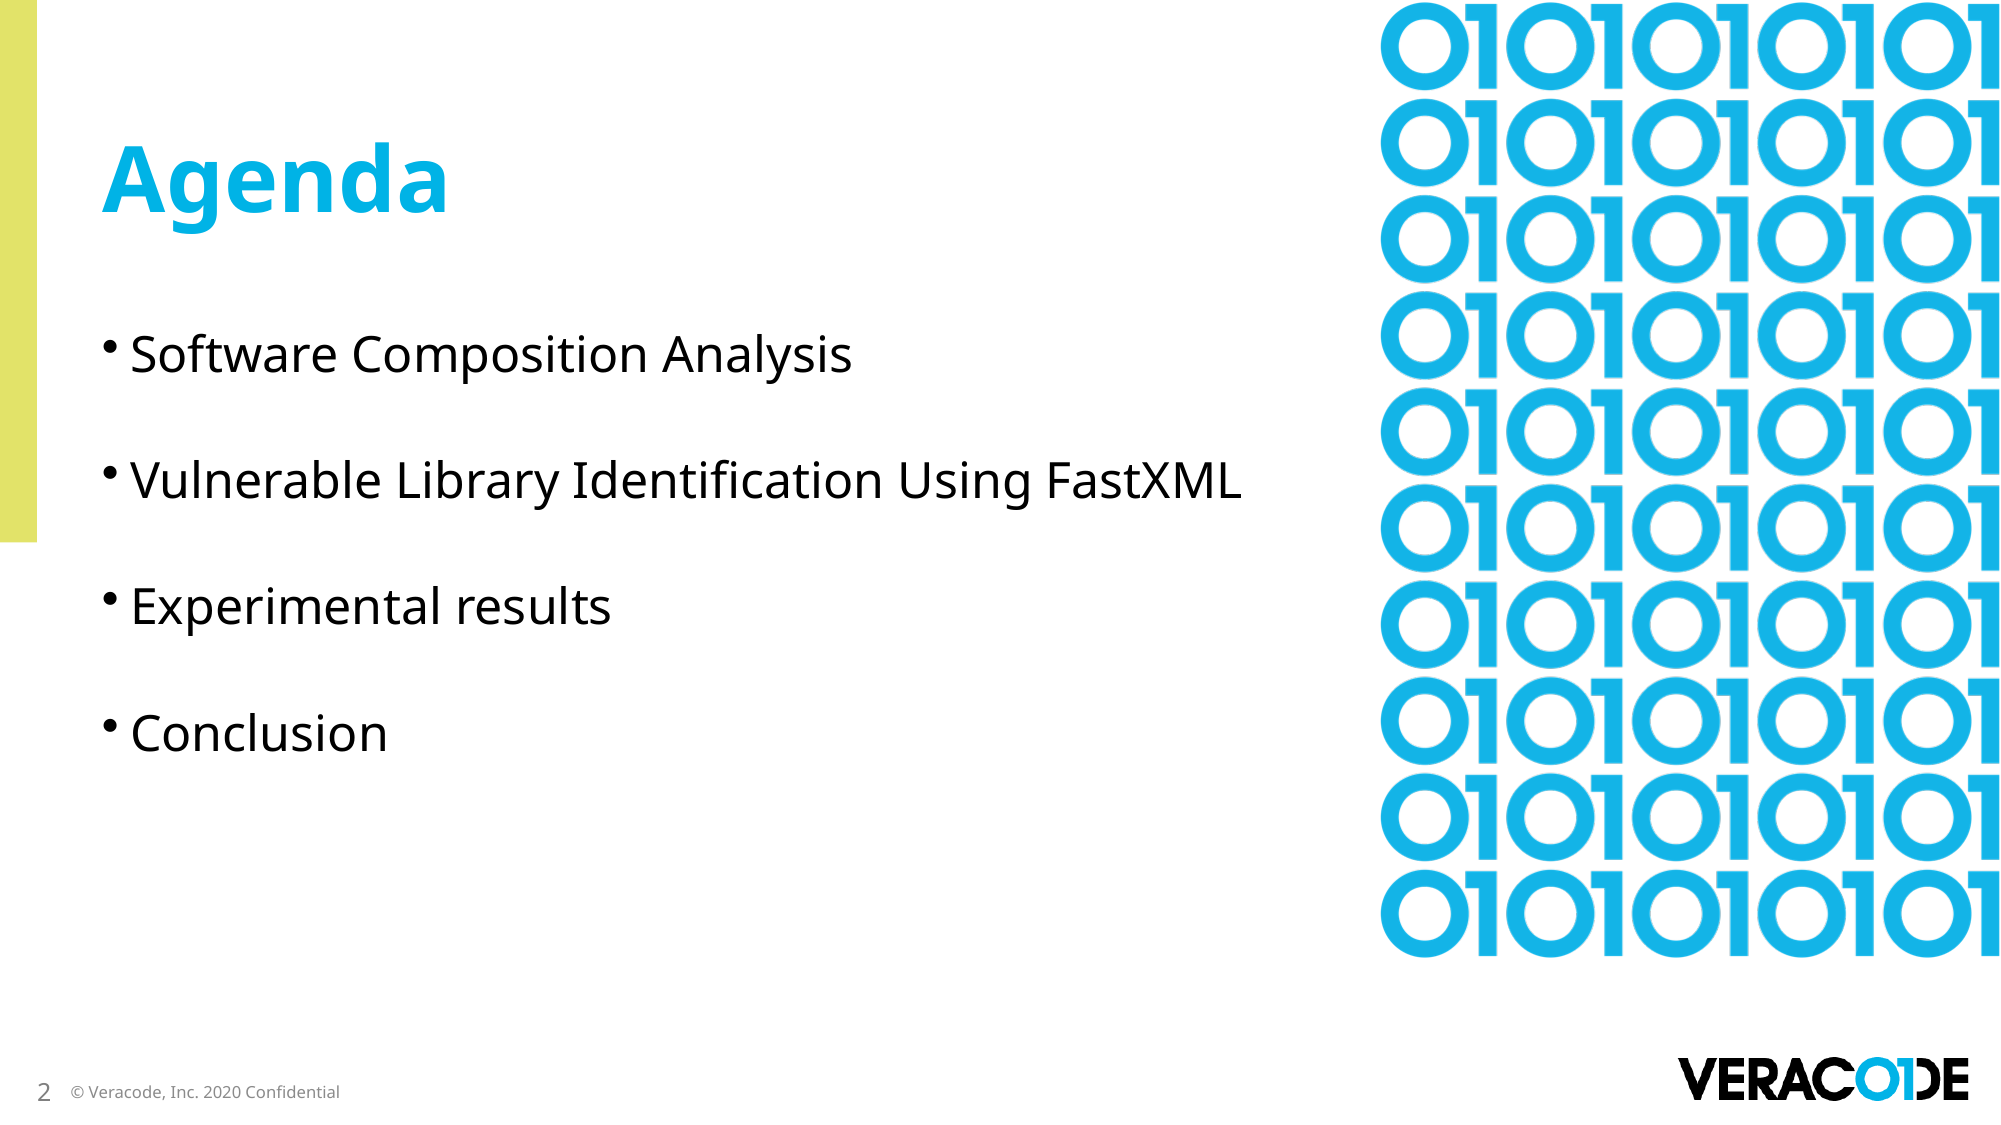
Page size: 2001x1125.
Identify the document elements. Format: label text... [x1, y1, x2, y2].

list Software Composition Analysis Vulnerable Library Identification Using FastXML Experimental results Conclusion [81, 312, 1934, 975]
picture [1671, 1049, 1973, 1109]
picture [1374, 0, 2000, 965]
slide_number 2 [0, 1062, 67, 1123]
footer © Veracode, Inc. 2020 Confidential [67, 1062, 670, 1123]
title Agenda [82, 136, 1369, 232]
